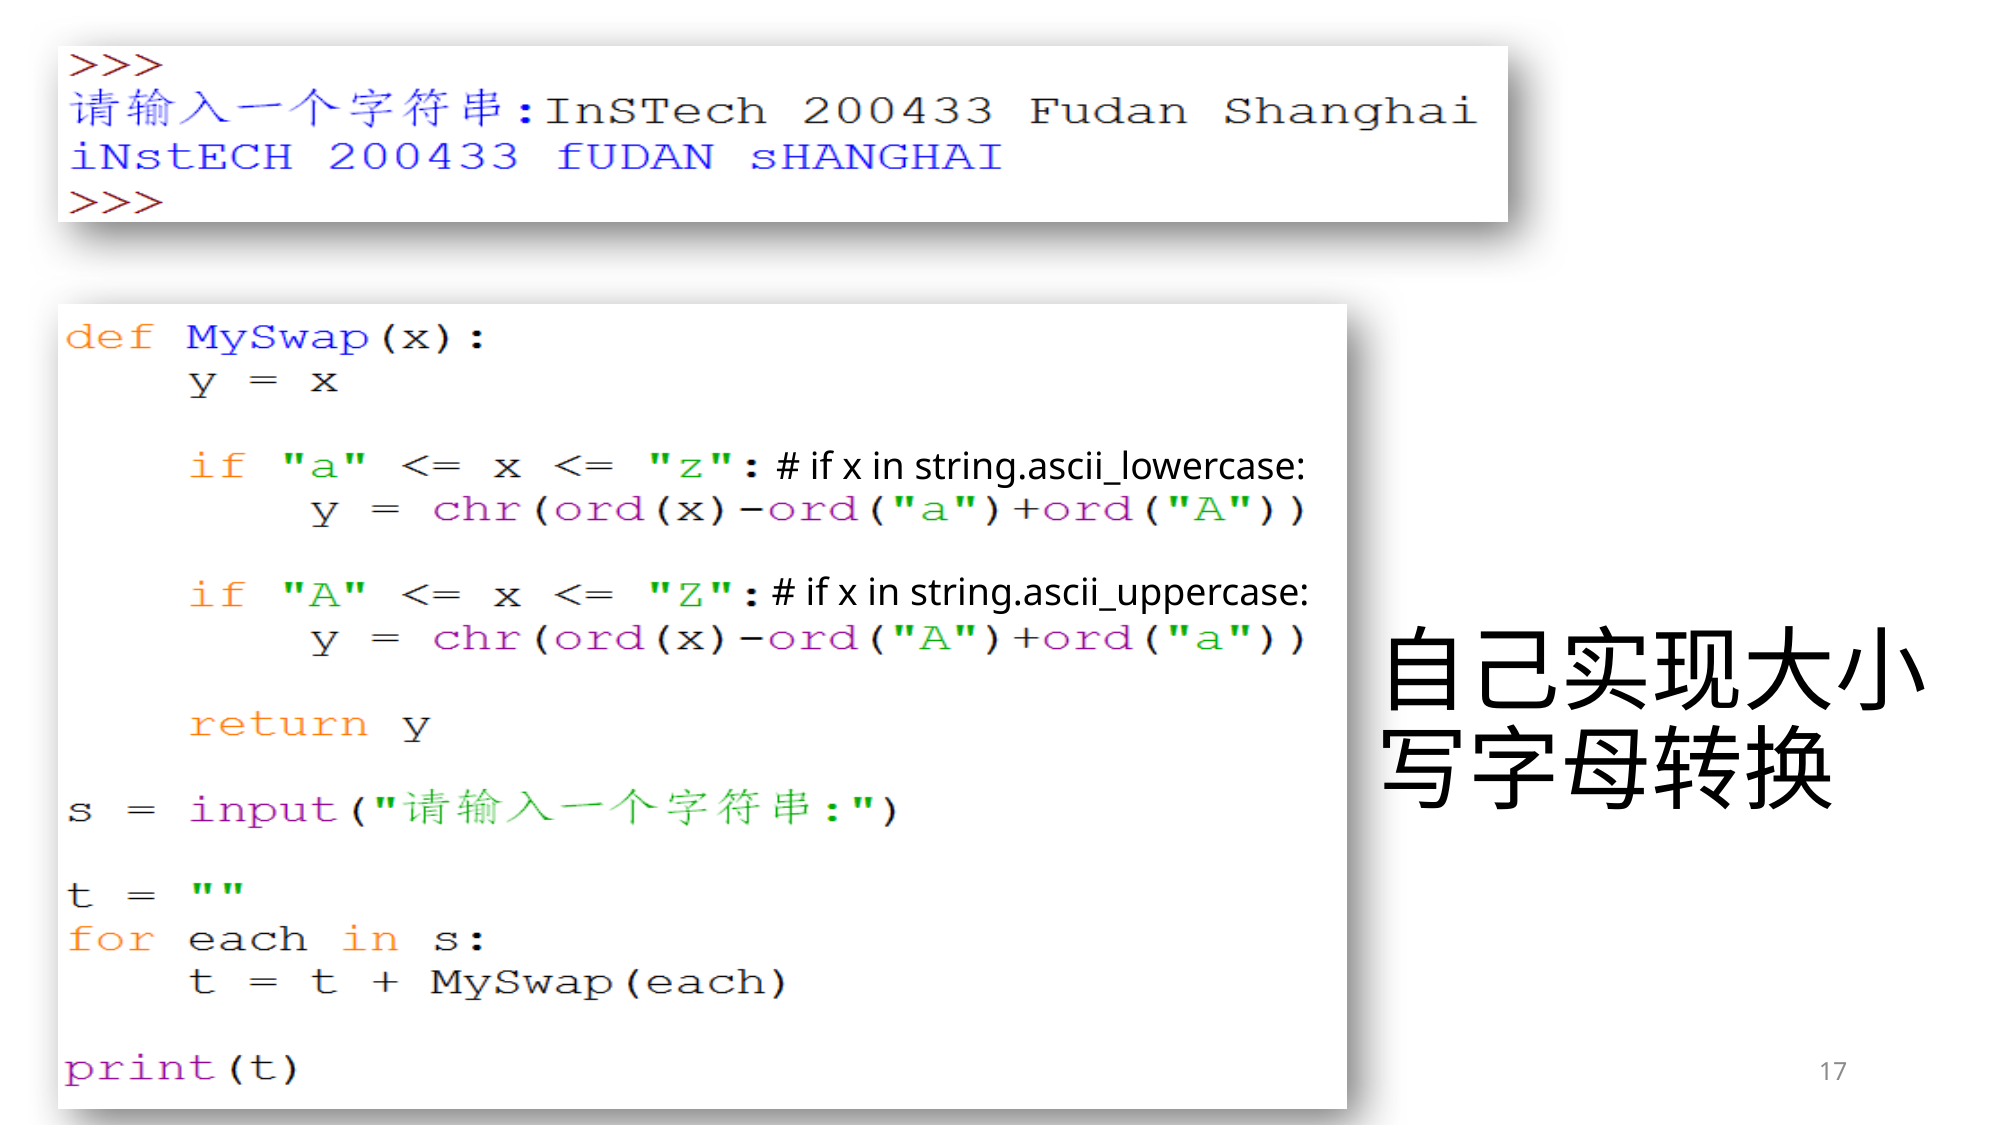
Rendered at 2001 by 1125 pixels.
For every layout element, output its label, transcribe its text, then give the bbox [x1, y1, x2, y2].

picture [58, 46, 1508, 223]
title 自己实现大小写字母转换 [1394, 430, 1954, 1016]
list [58, 304, 1347, 1109]
slide_number 17 [1412, 1042, 1863, 1103]
